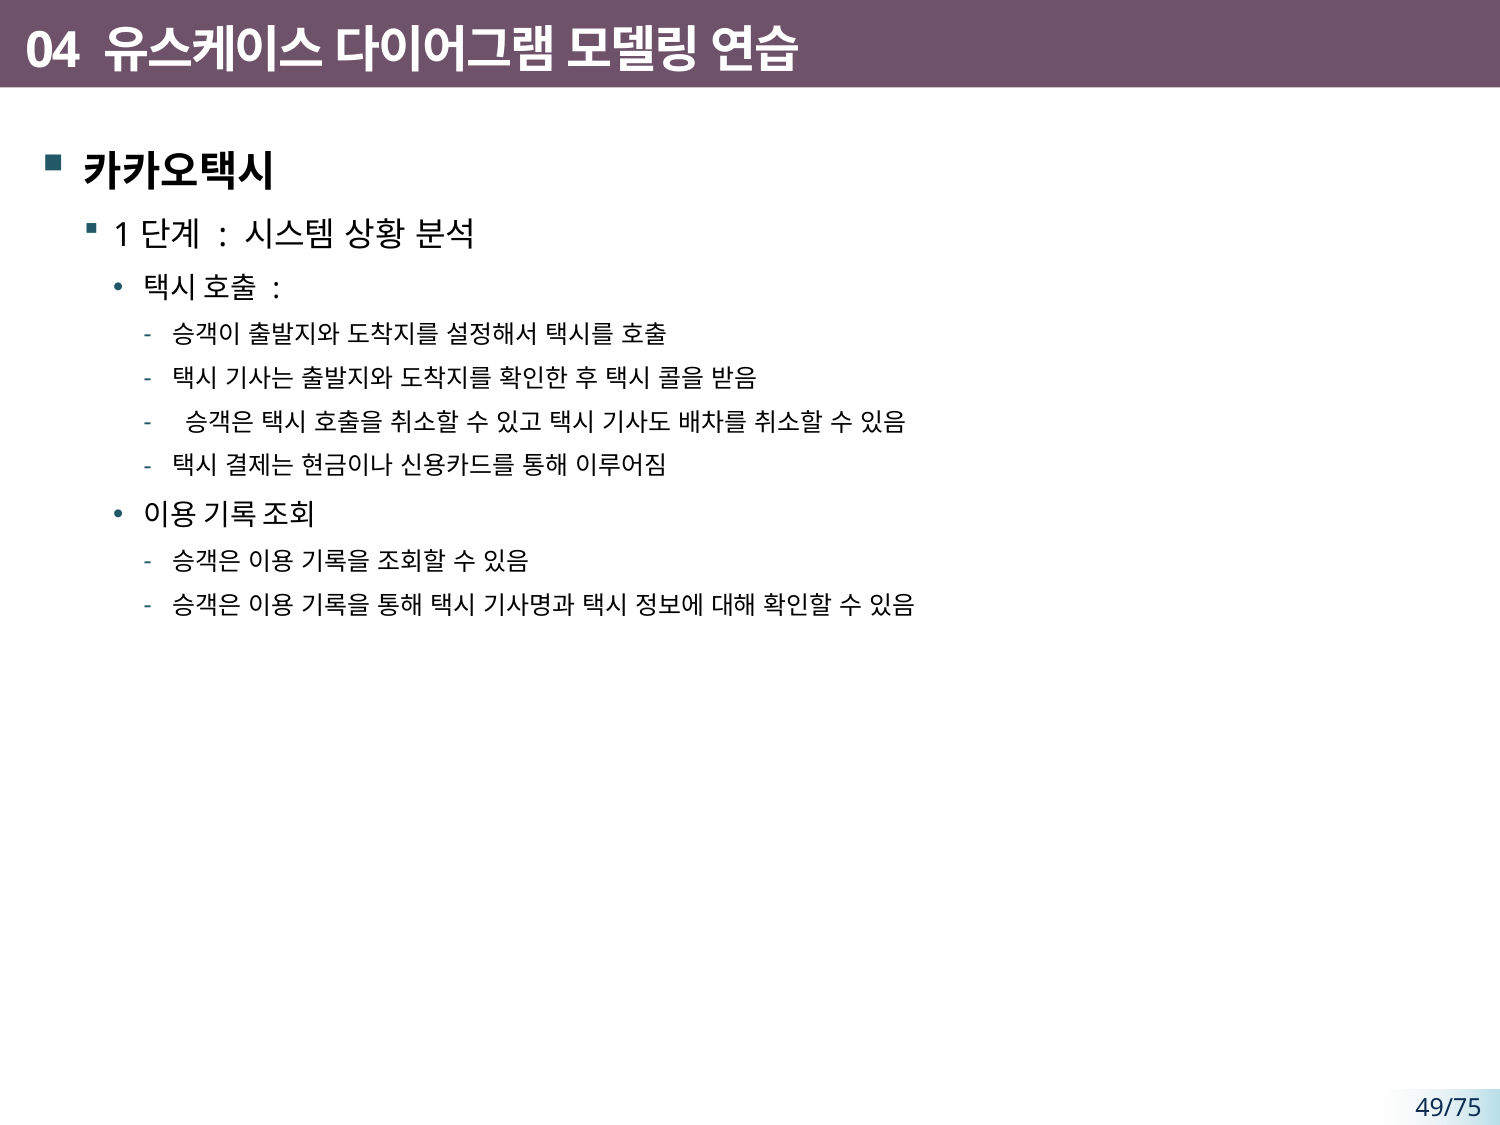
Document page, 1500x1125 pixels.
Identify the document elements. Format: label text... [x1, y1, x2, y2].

list 카카오택시 1단계 : 시스템 상황 분석 택시 호출 : 승객이 출발지와 도착지를 설정해서 택시를 호출 택시 기사는 출발지와 도착지를 확인한 후 택시 콜을 받음 승객은 택시 호출을 취소할 수 있고 택시 기사도 배차를 취소할 수 있음 택시 결제는 현금이나 신용카드를 통해 이루어짐 이용 기록 조회 승객은 이용 기록을 조회할 수 있음 승객은 이용 기록을 통해 택시 기사명과 택시 정보에 대해 확인할 수 있음 [10, 126, 1481, 1057]
title 04 유스케이스 다이어그램 모델링 연습 [10, 8, 1288, 87]
